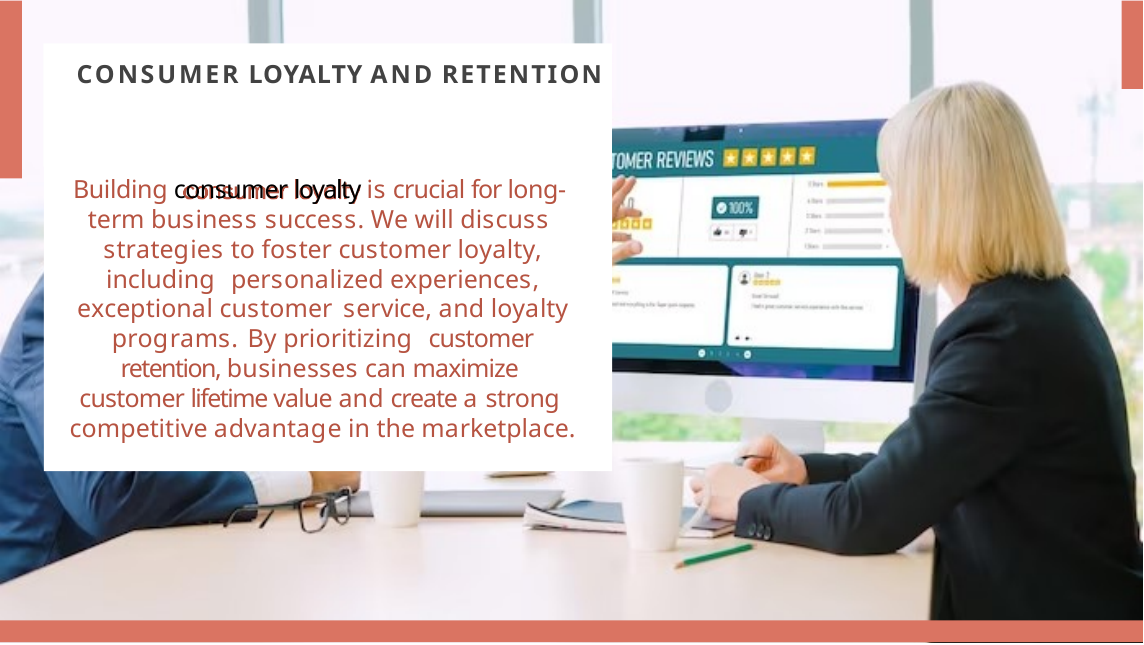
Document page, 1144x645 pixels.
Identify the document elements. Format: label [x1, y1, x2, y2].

text_box [0, 0, 1144, 643]
text_box [43, 152, 613, 472]
